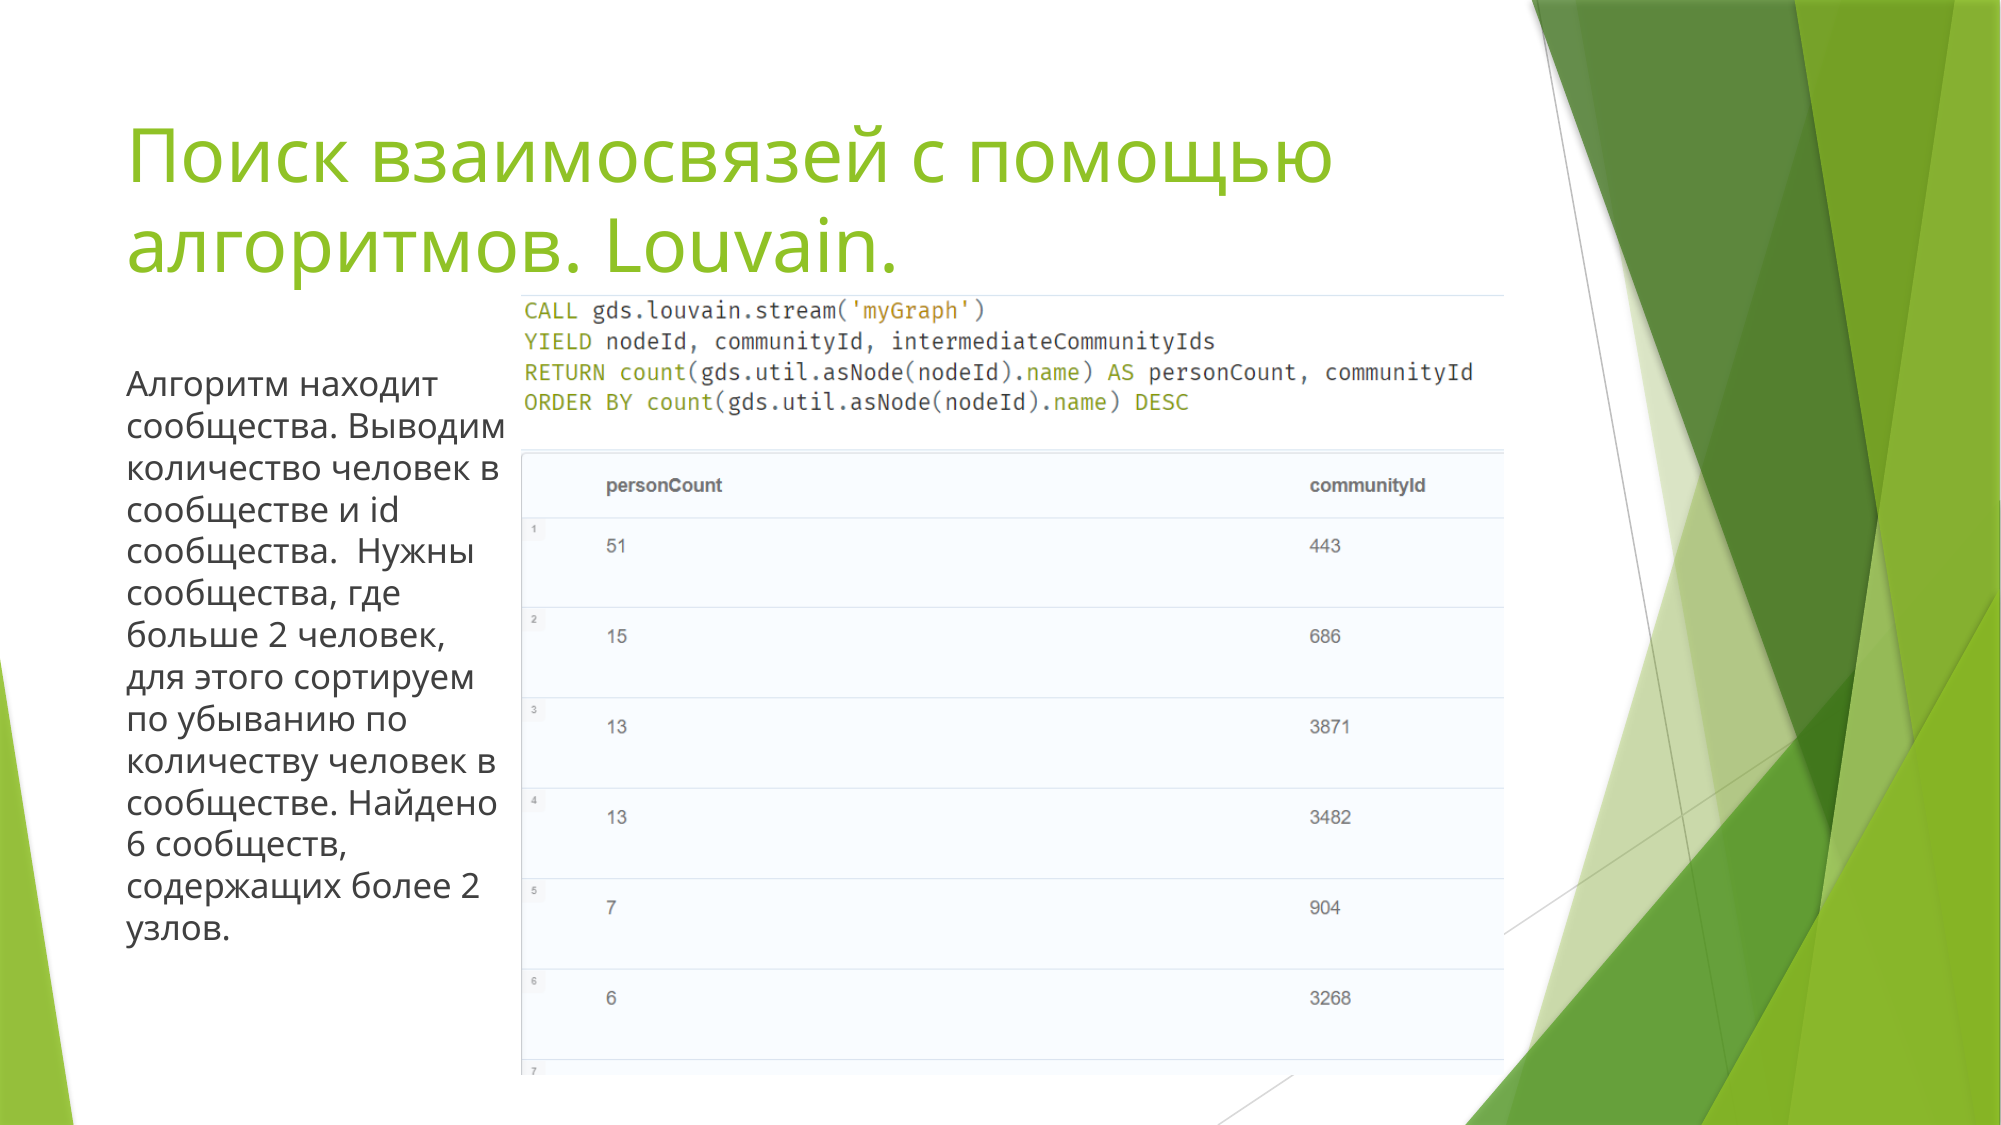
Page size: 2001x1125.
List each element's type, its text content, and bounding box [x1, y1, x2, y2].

picture [521, 294, 1505, 1076]
list Алгоритм находит сообщества. Выводим количество человек в сообществе и id сообщества. Нужны сообщества, где больше 2 человек, для этого сортируем по убыванию по количеству человек в сообществе. Найдено 6 сообществ, содержащих более 2 узлов. [111, 354, 516, 992]
title Поиск взаимосвязей с помощью алгоритмов. Louvain. [111, 99, 1522, 317]
